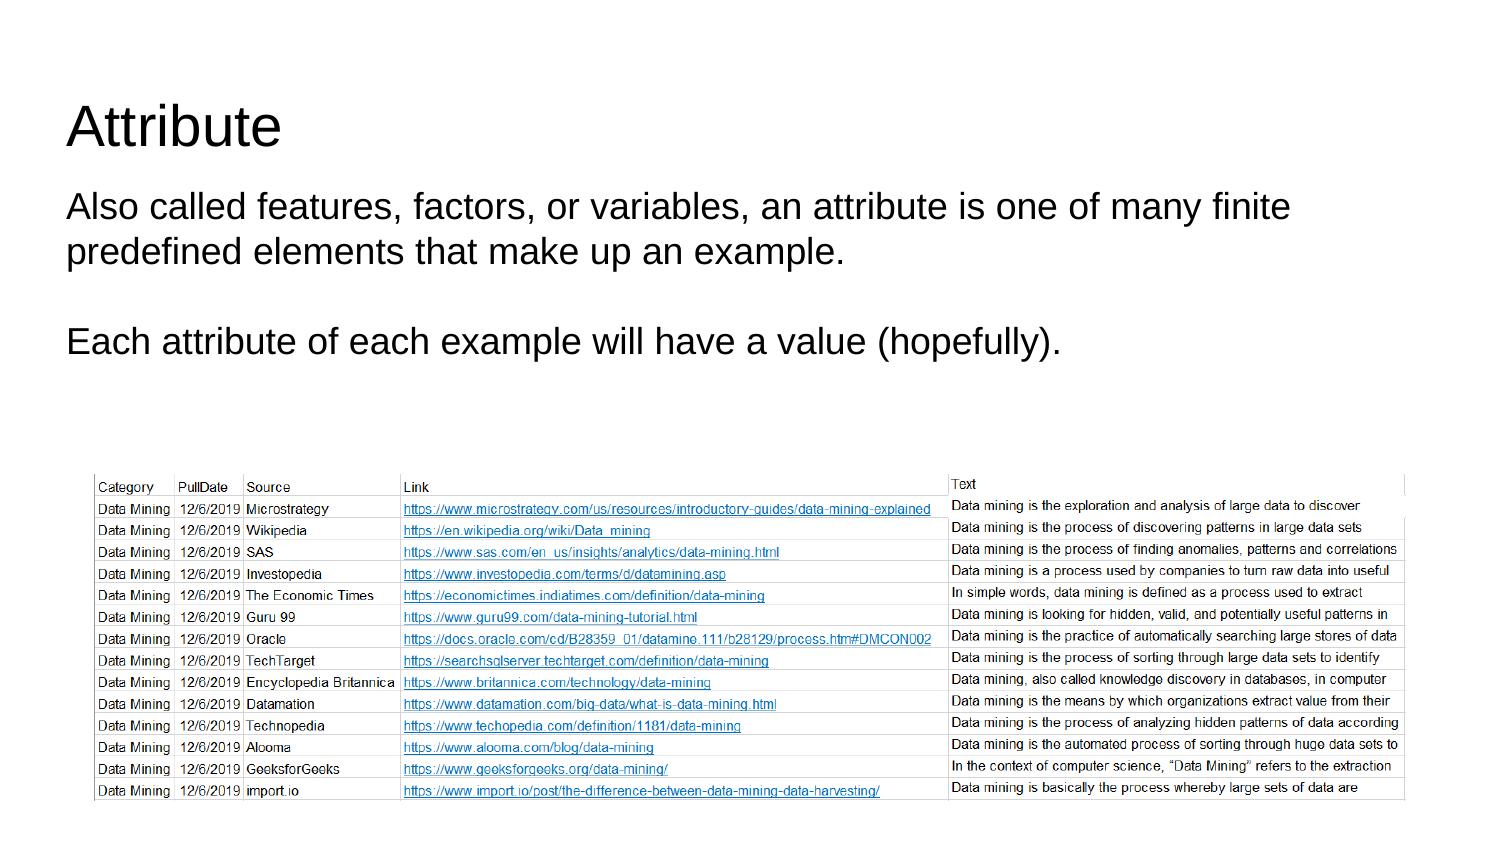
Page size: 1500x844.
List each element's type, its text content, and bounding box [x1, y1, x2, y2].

title Attribute [51, 72, 1449, 166]
picture [94, 474, 1406, 802]
text_box Also called features, factors, or variables, an attribute is one of many finite predefined elements that make up an example. Each attribute of each example will have a value (hopefully). [51, 166, 1449, 370]
